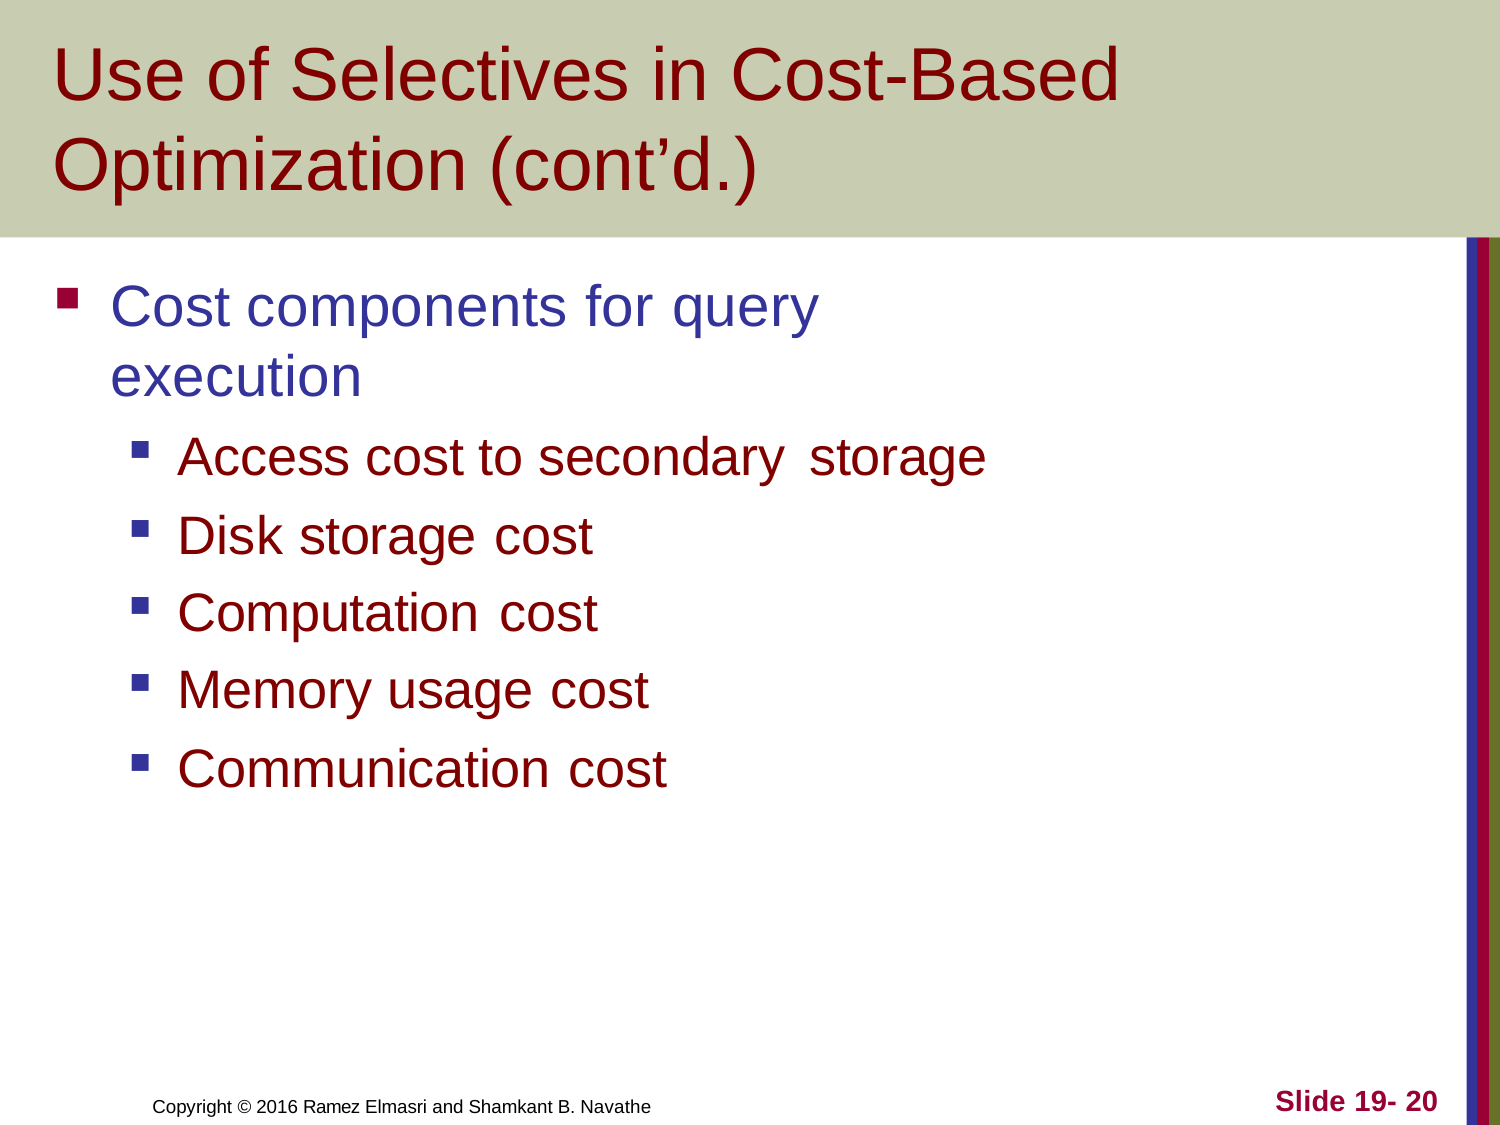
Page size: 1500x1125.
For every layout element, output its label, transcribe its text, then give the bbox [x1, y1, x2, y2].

text_box Cost components for query execution Access cost to secondary storage Disk storage cost Computation cost Memory usage cost Communication cost [52, 251, 1085, 799]
footer Copyright © 2016 Ramez Elmasri and Shamkant B. Navathe [150, 1094, 659, 1125]
slide_number Slide 19- 20 [1273, 1083, 1443, 1125]
title Use of Selectives in Cost-Based Optimization (cont’d.) [50, 20, 1450, 215]
